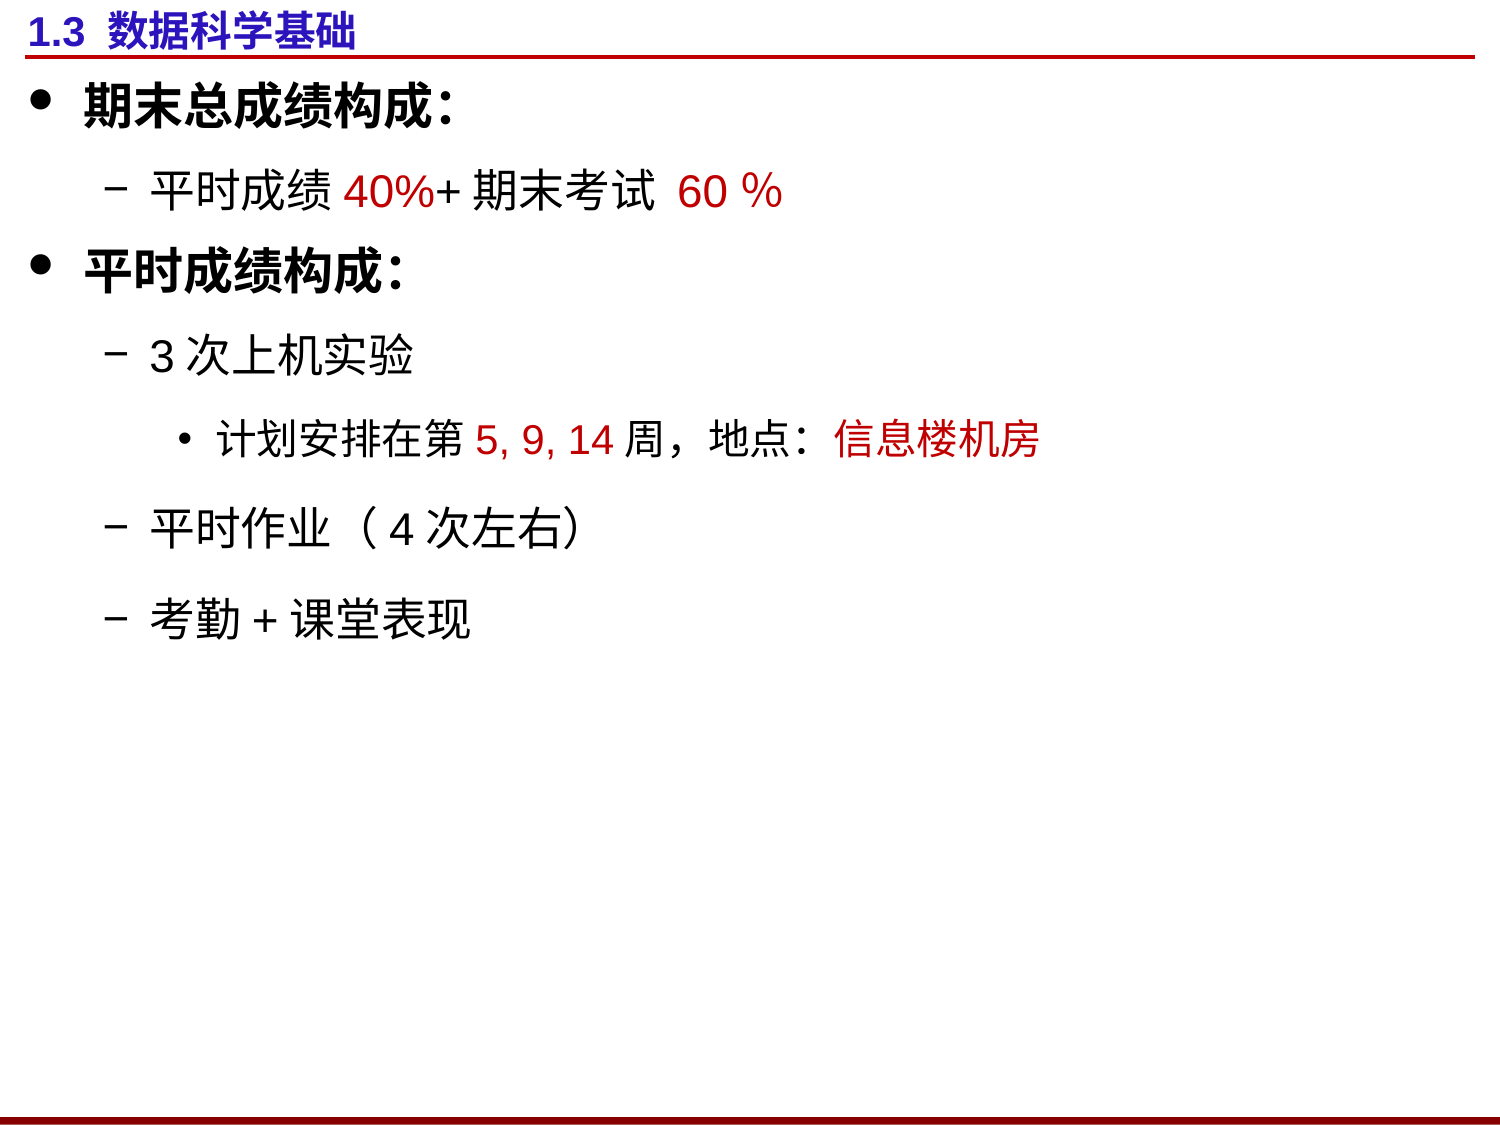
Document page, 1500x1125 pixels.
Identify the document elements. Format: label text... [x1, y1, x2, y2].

title 1.3 数据科学基础 [12, 6, 1304, 53]
list 期末总成绩构成： 平时成绩40%+期末考试 60％ 平时成绩构成： 3次上机实验 计划安排在第5, 9, 14周，地点：信息楼机房 平时作业（4次左右） 考勤+课堂表现 [12, 54, 1488, 1113]
